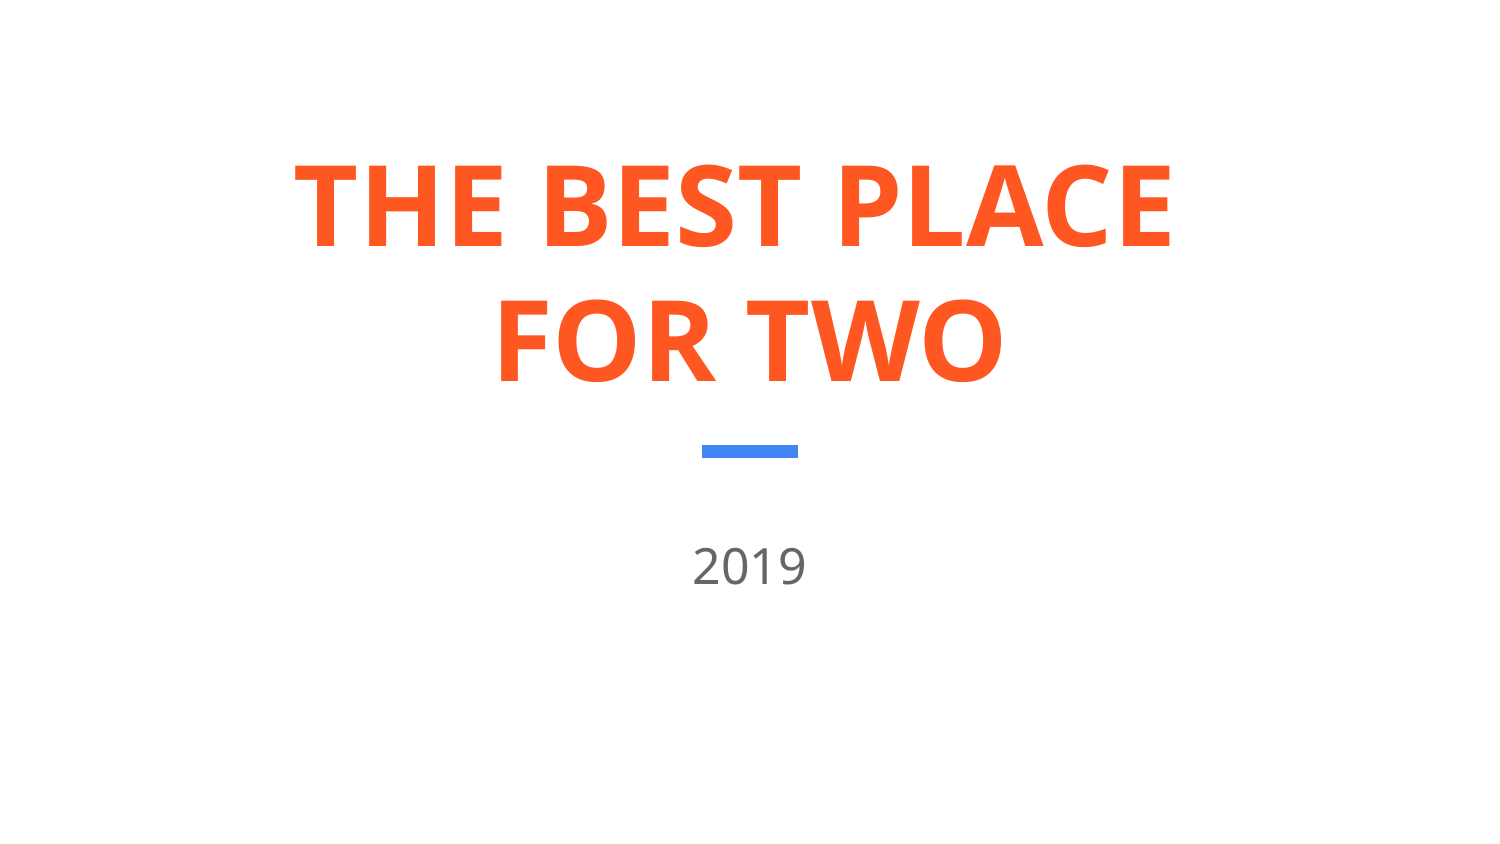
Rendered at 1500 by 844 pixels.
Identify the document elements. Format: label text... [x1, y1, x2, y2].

subtitle 2019 [51, 519, 1449, 640]
title THE BEST PLACE FOR TWO [51, 97, 1449, 419]
